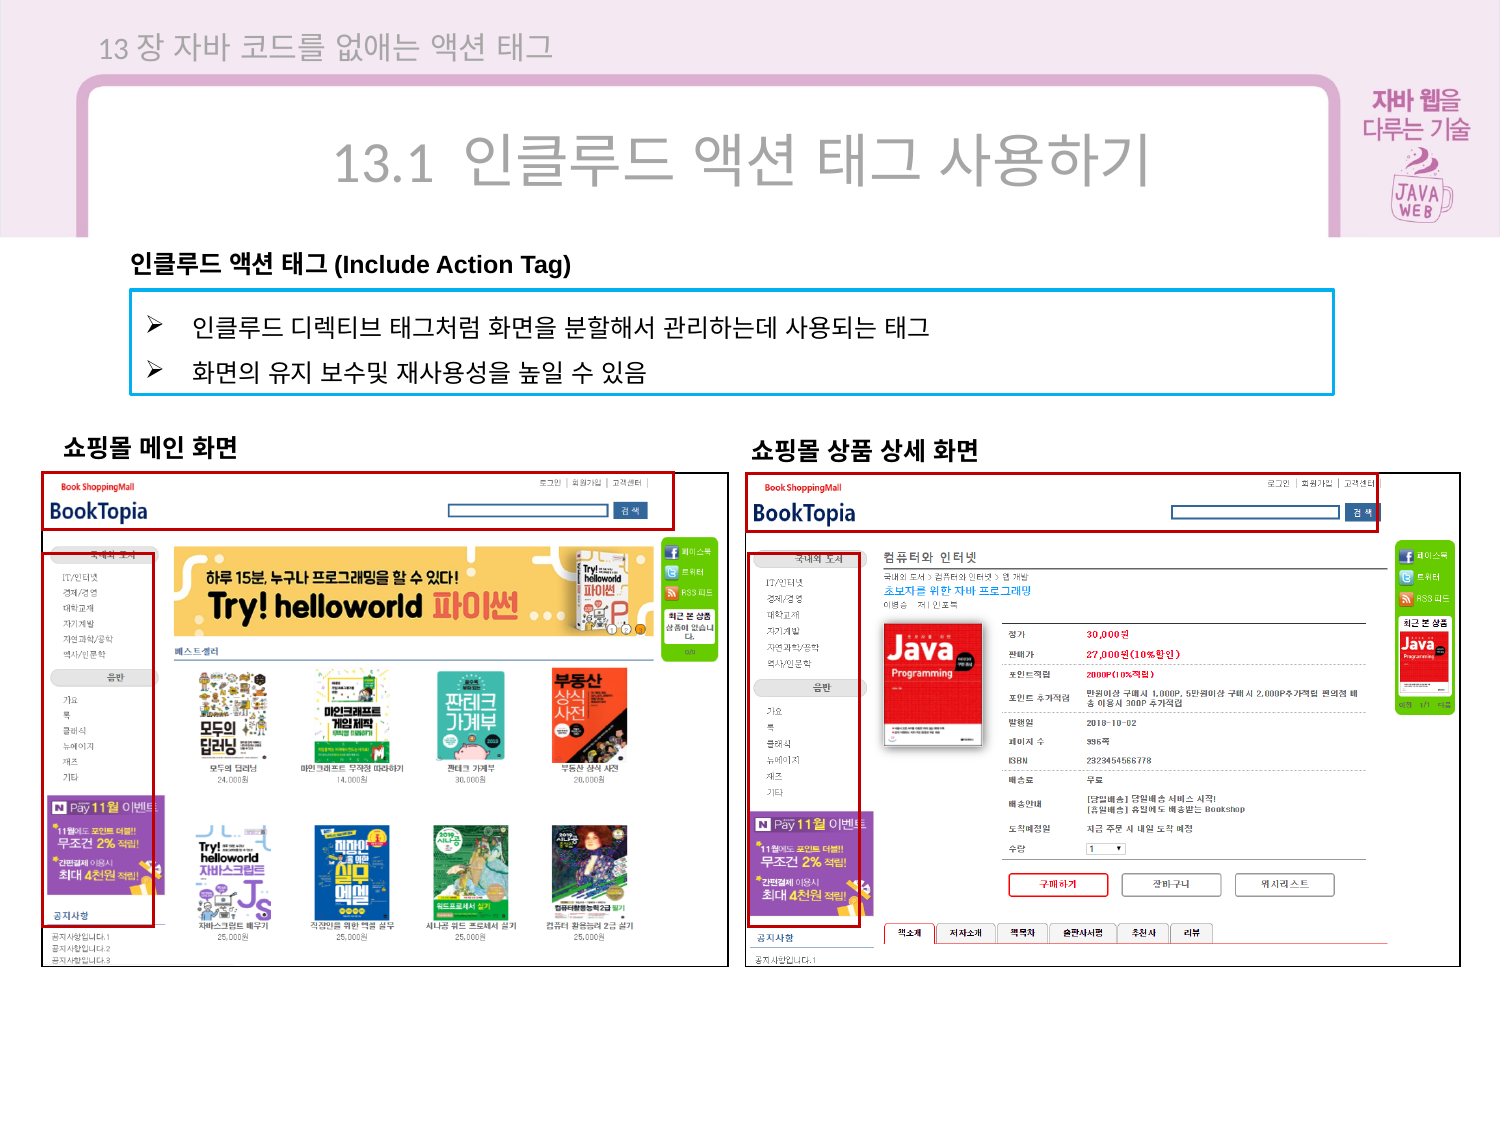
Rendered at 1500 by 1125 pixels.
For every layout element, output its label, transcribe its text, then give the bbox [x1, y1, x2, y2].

text_box 인클루드 액션 태그(Include Action Tag) [115, 241, 775, 287]
text_box 인클루드 디렉티브 태그처럼 화면을 분할해서 관리하는데 사용되는 태그 화면의 유지 보수및 재사용성을 높일 수 있음 [130, 290, 1334, 395]
text_box 13장 자바 코드를 없애는 액션 태그 [82, 0, 1133, 74]
text_box 13.1 인클루드 액션 태그 사용하기 [217, 117, 1268, 202]
picture [0, 0, 1500, 1125]
text_box 쇼핑몰 메인 화면 [48, 425, 520, 470]
text_box 쇼핑몰 상품 상세 화면 [737, 428, 1191, 474]
